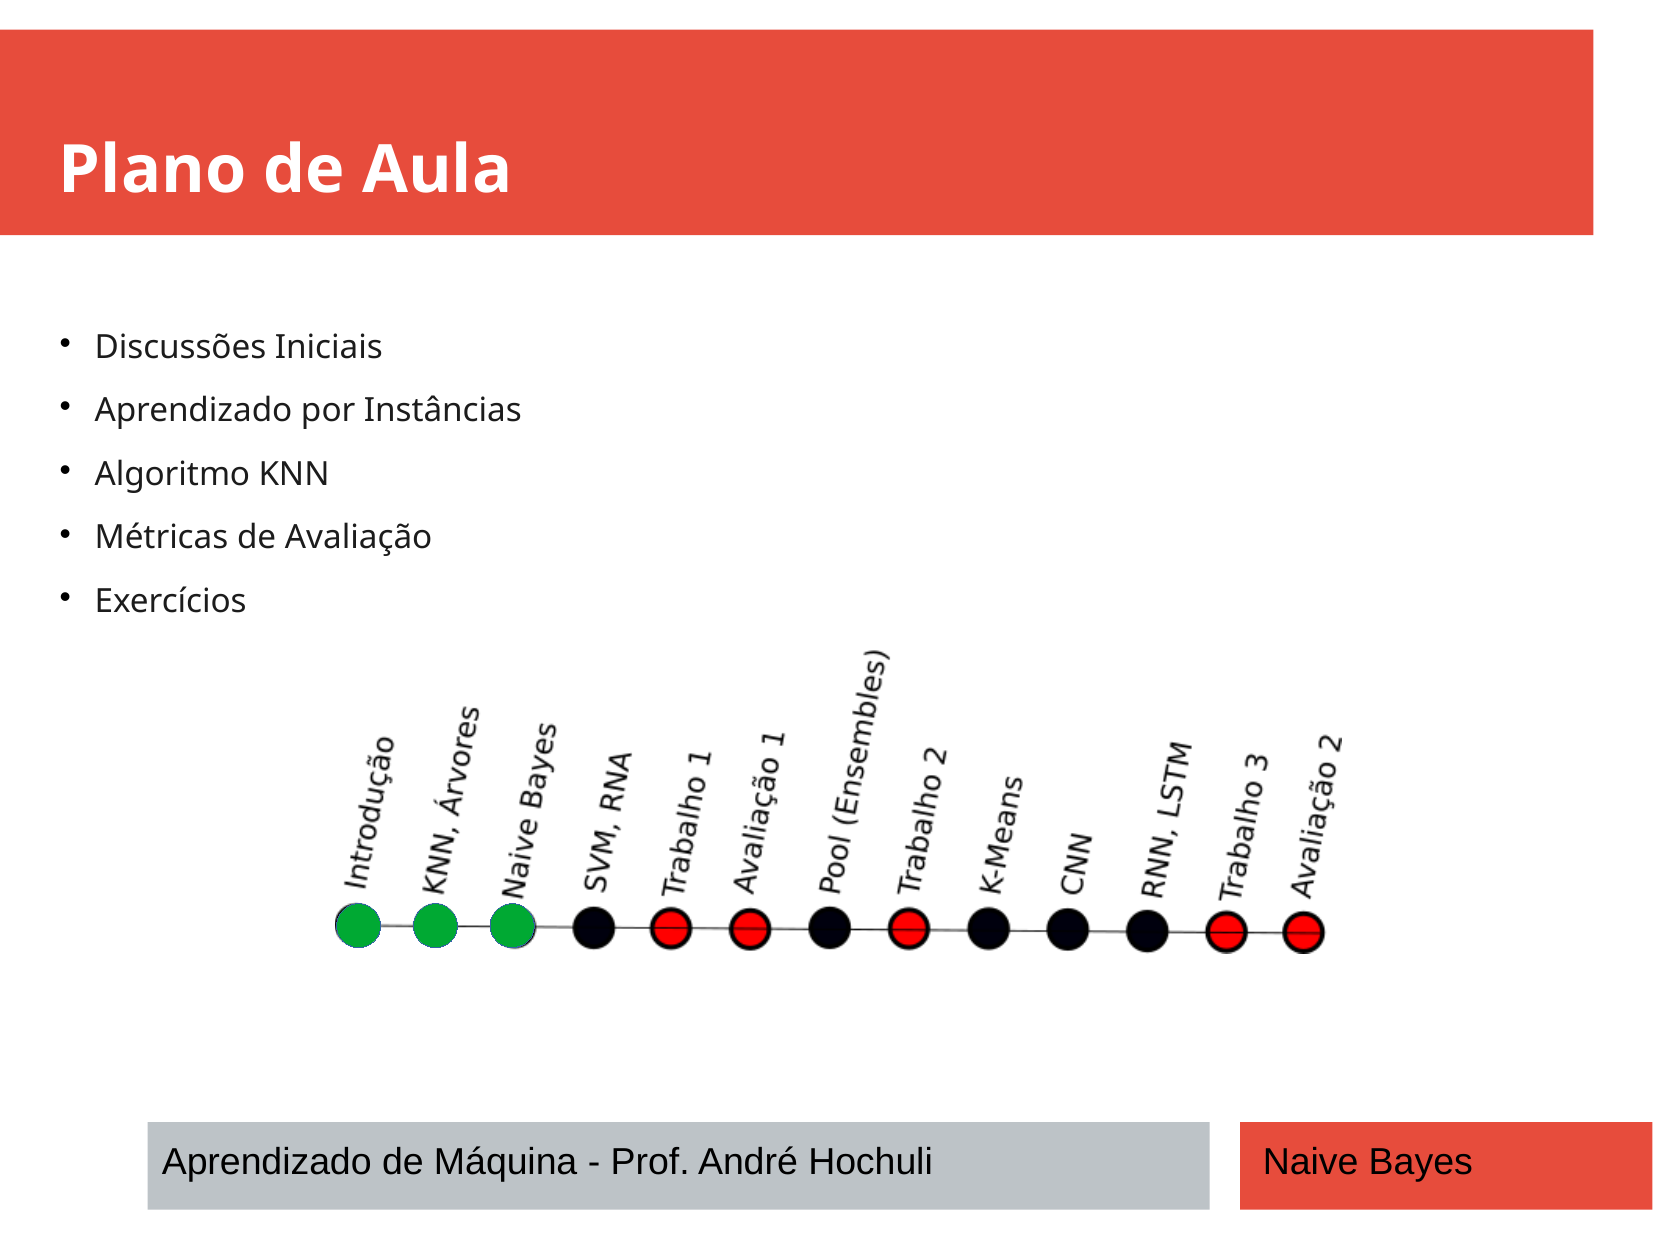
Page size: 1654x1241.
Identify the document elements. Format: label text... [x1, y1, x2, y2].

picture [335, 649, 1342, 955]
text_box Plano de Aula [59, 59, 1594, 206]
text_box Aprendizado de Máquina - Prof. André Hochuli [147, 1129, 1204, 1189]
text_box Discussões Iniciais Aprendizado por Instâncias Algoritmo KNN Métricas de Avaliação Exercícios [59, 324, 1564, 1092]
text_box Naive Bayes [1248, 1129, 1622, 1189]
